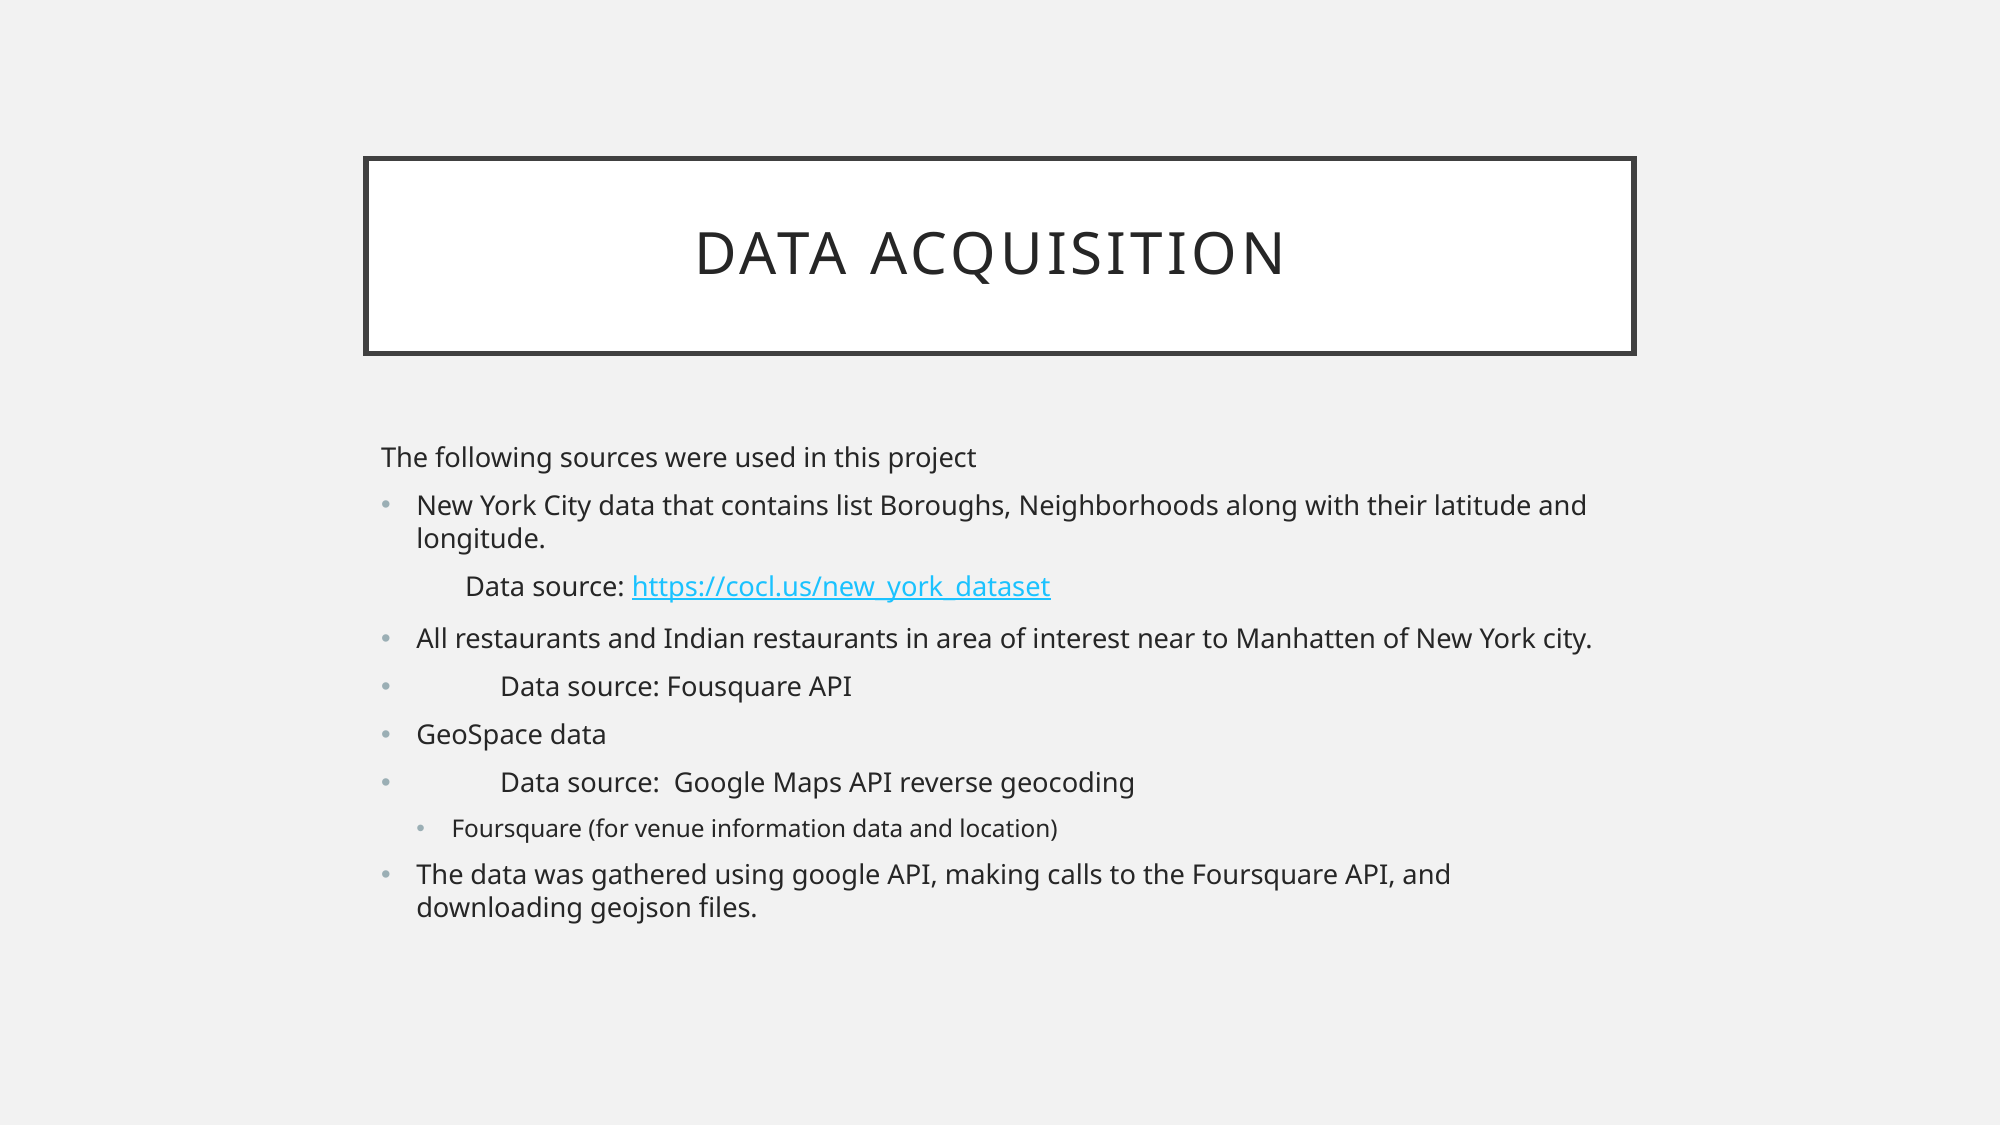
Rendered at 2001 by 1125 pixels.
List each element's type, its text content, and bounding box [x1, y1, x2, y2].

title Data acquisition [363, 156, 1637, 356]
list The following sources were used in this project New York City data that contains list Boroughs, Neighborhoods along with their latitude and longitude. Data source: https://cocl.us/new_york_dataset All restaurants and Indian restaurants in area of interest near to Manhatten of New York city. Data source: Fousquare API GeoSpace data Data source: Google Maps API reverse geocoding Foursquare (for venue information data and location) The data was gathered using google API, making calls to the Foursquare API, and downloading geojson files. [366, 432, 1634, 942]
